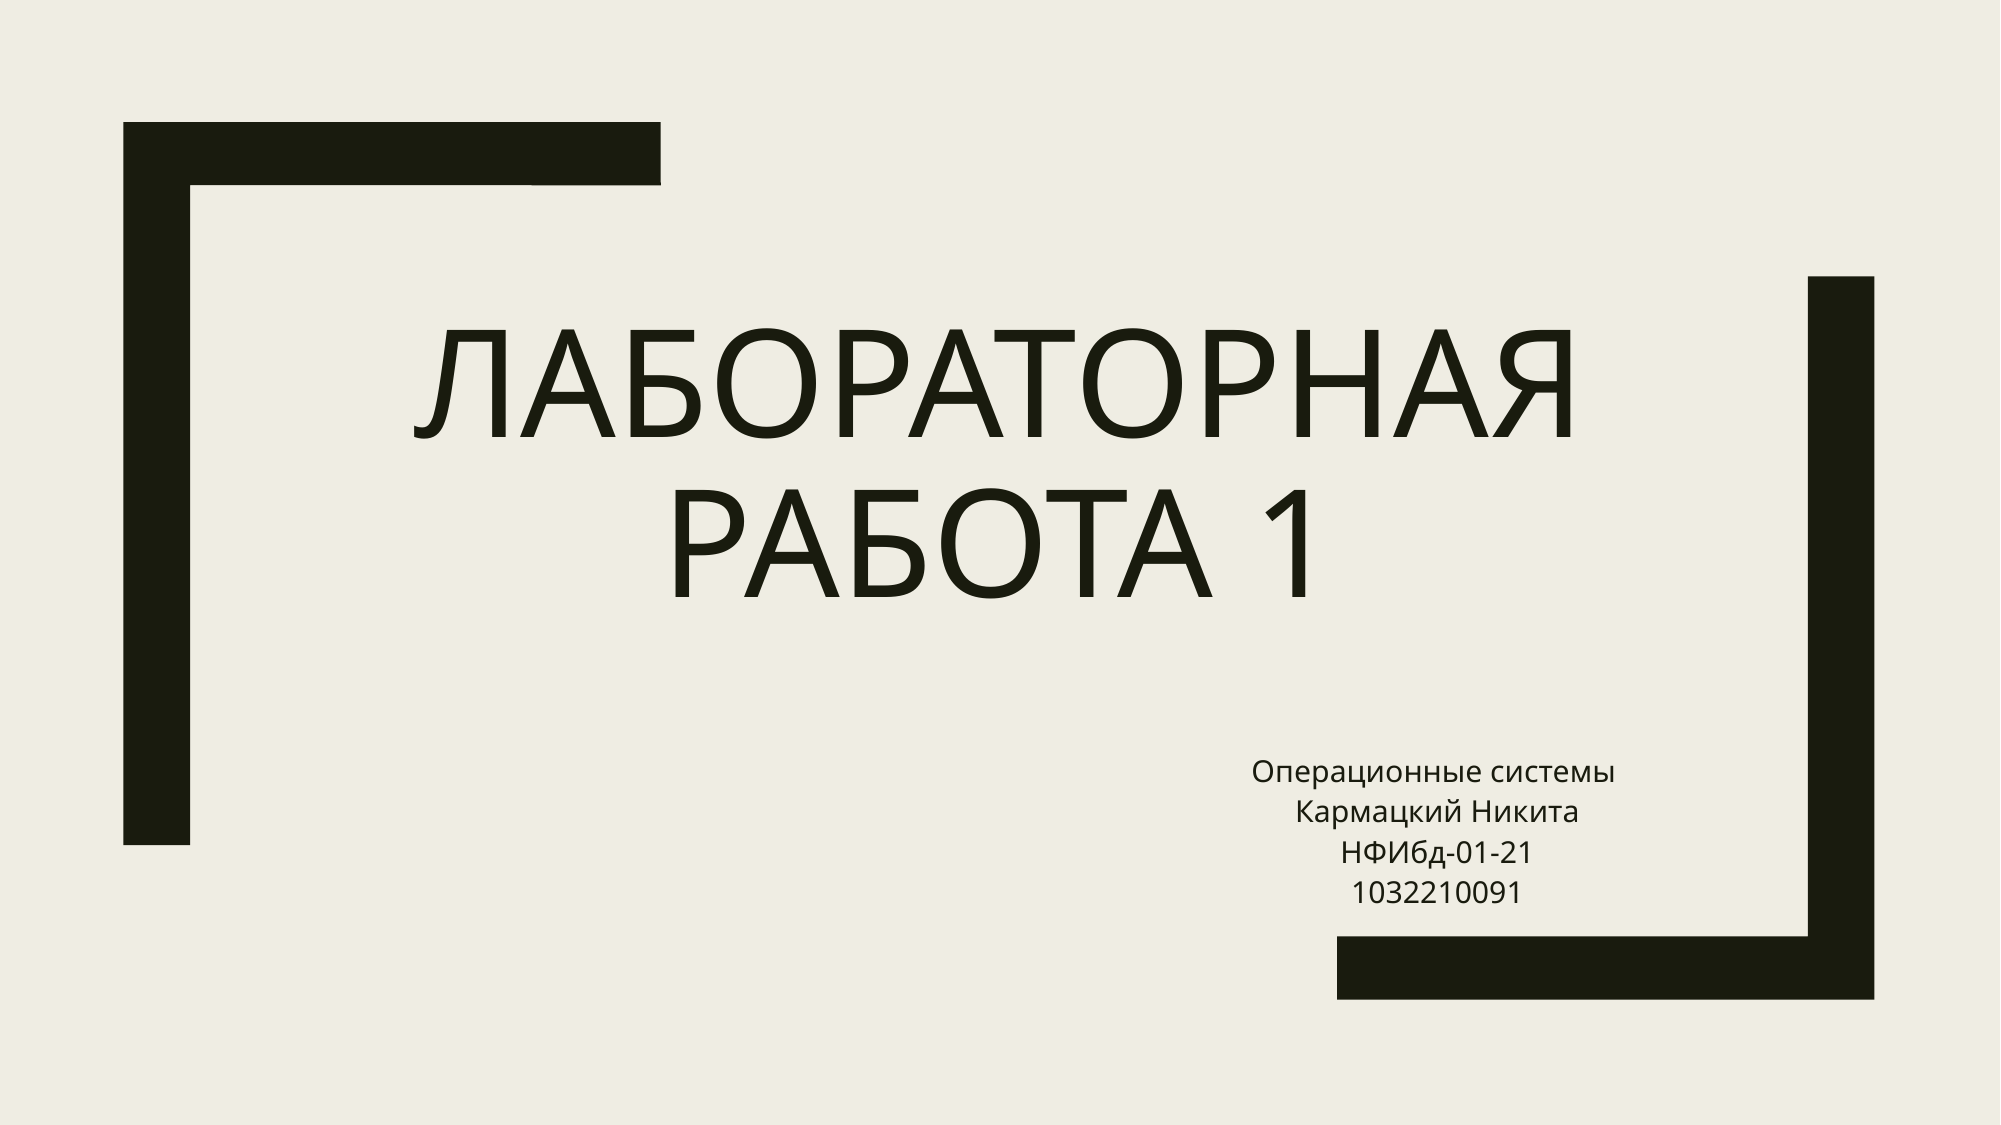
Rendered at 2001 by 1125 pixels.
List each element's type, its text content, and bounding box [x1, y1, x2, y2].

subtitle Операционные системы Кармацкий Никита НФИбд-01-21 1032210091 [1073, 740, 1802, 919]
title Лабораторная работа 1 [314, 293, 1686, 638]
